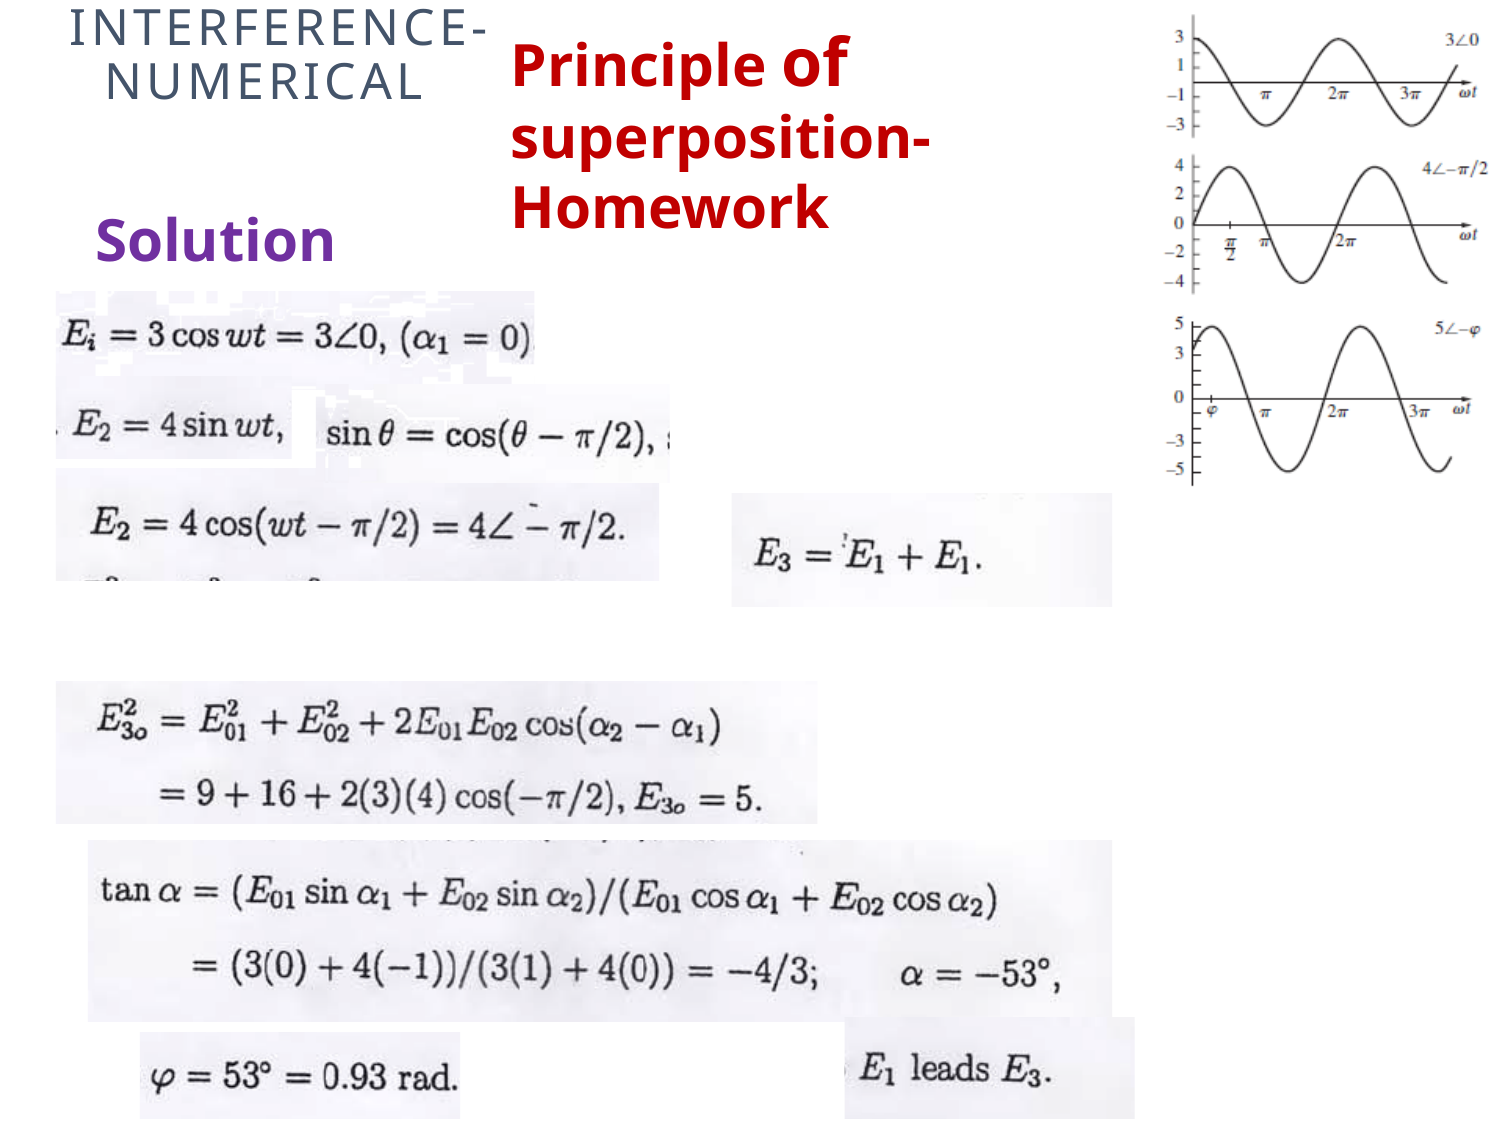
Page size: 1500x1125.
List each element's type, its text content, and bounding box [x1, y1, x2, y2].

text_box Principle of superposition- Homework [495, 12, 1159, 248]
picture [1159, 0, 1496, 494]
picture [55, 291, 670, 581]
picture [55, 681, 818, 824]
picture [731, 493, 1113, 607]
text_box Solution [80, 194, 351, 282]
picture [87, 839, 1135, 1119]
text_box Interference- Numerical [0, 6, 545, 107]
picture [139, 1032, 461, 1119]
